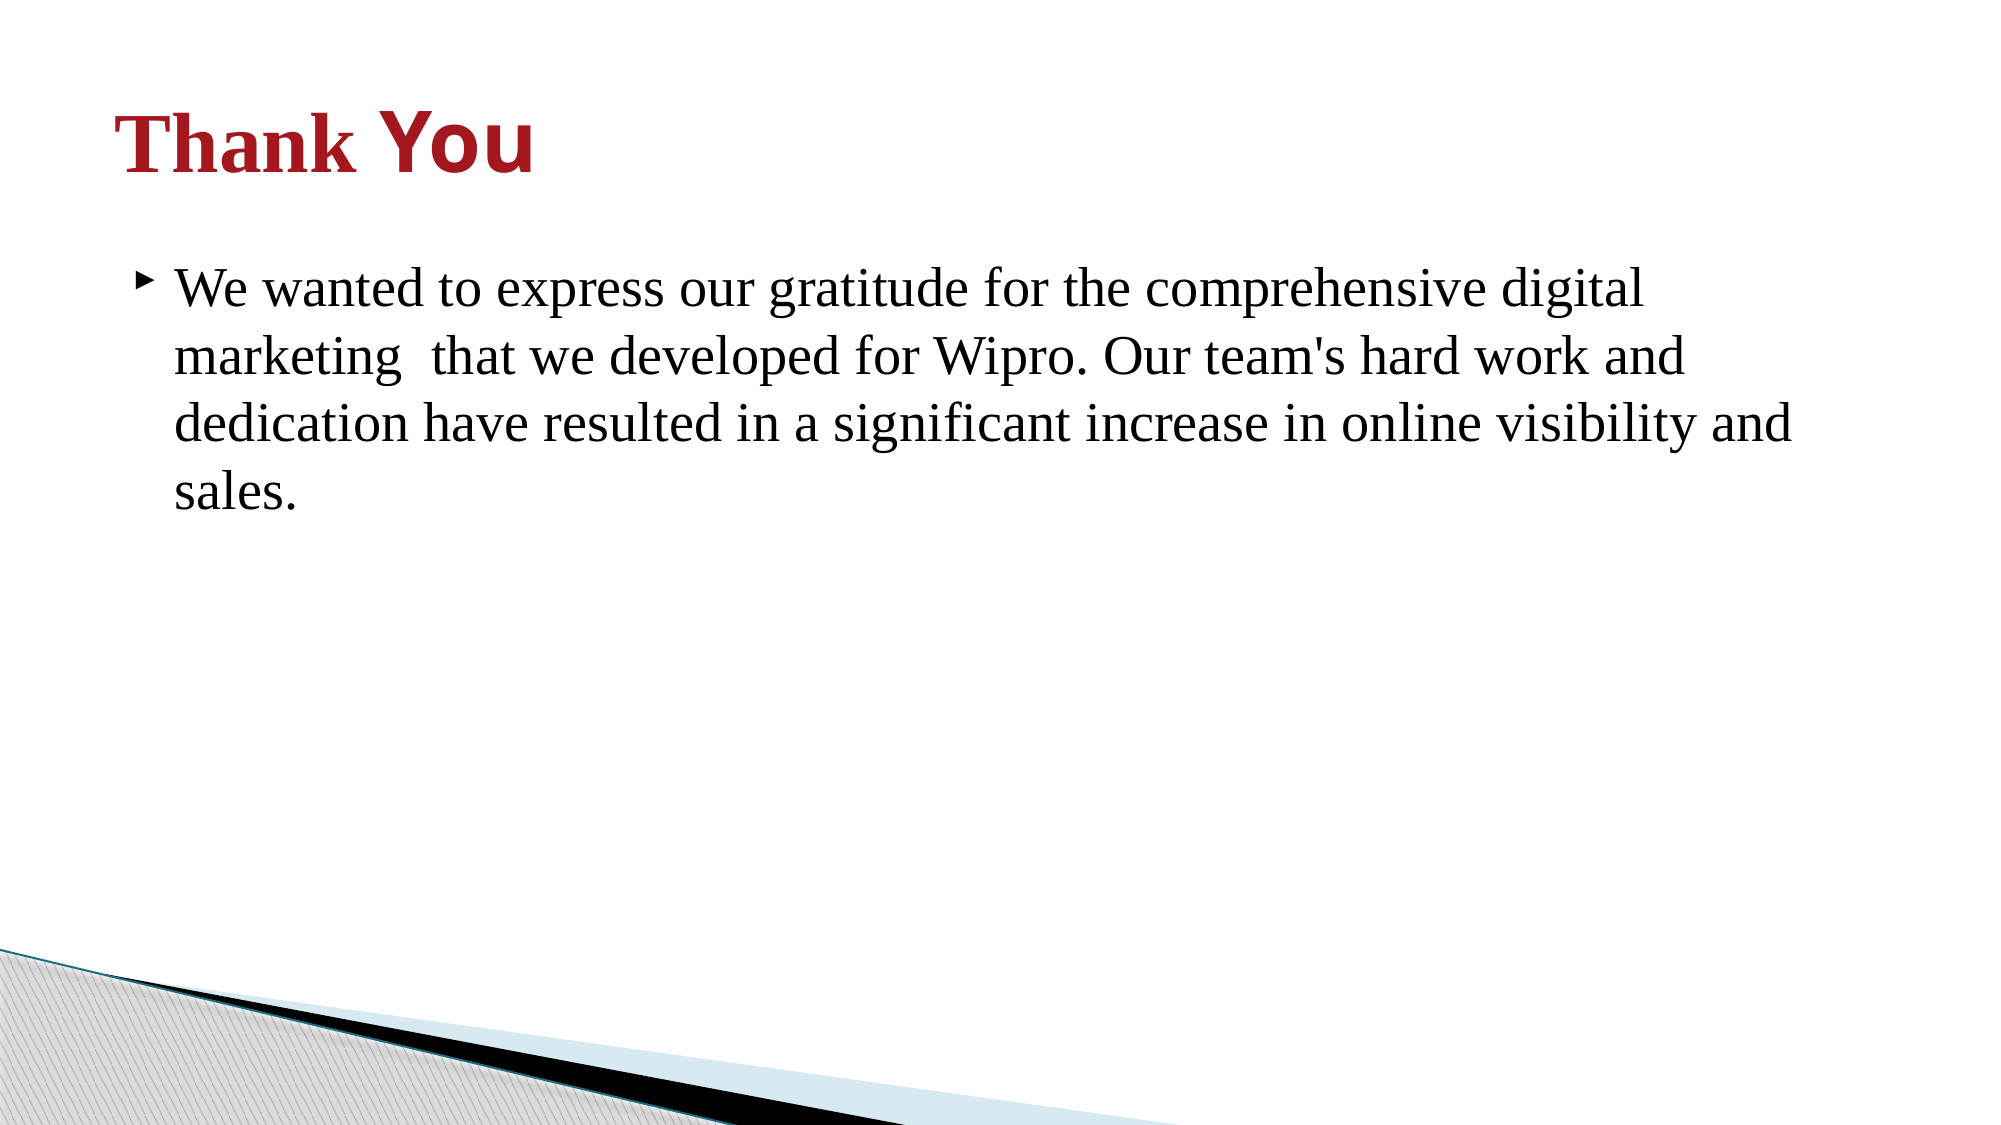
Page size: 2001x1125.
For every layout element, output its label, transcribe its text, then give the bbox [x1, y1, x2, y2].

title Thank You [99, 45, 1900, 233]
list We wanted to express our gratitude for the comprehensive digital marketing that we developed for Wipro. Our team's hard work and dedication have resulted in a significant increase in online visibility and sales. [99, 243, 1900, 986]
